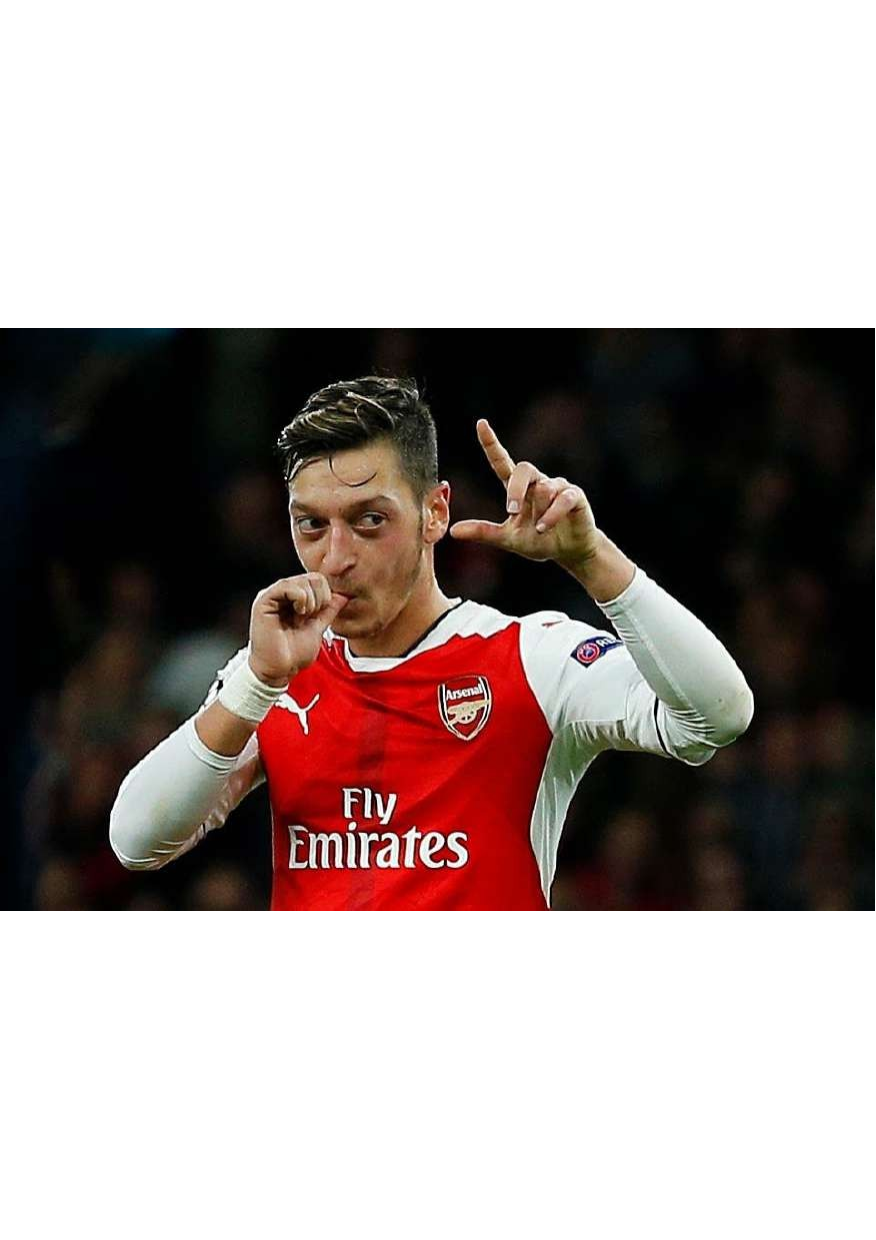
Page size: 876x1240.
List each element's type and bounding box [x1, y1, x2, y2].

picture [0, 328, 875, 911]
